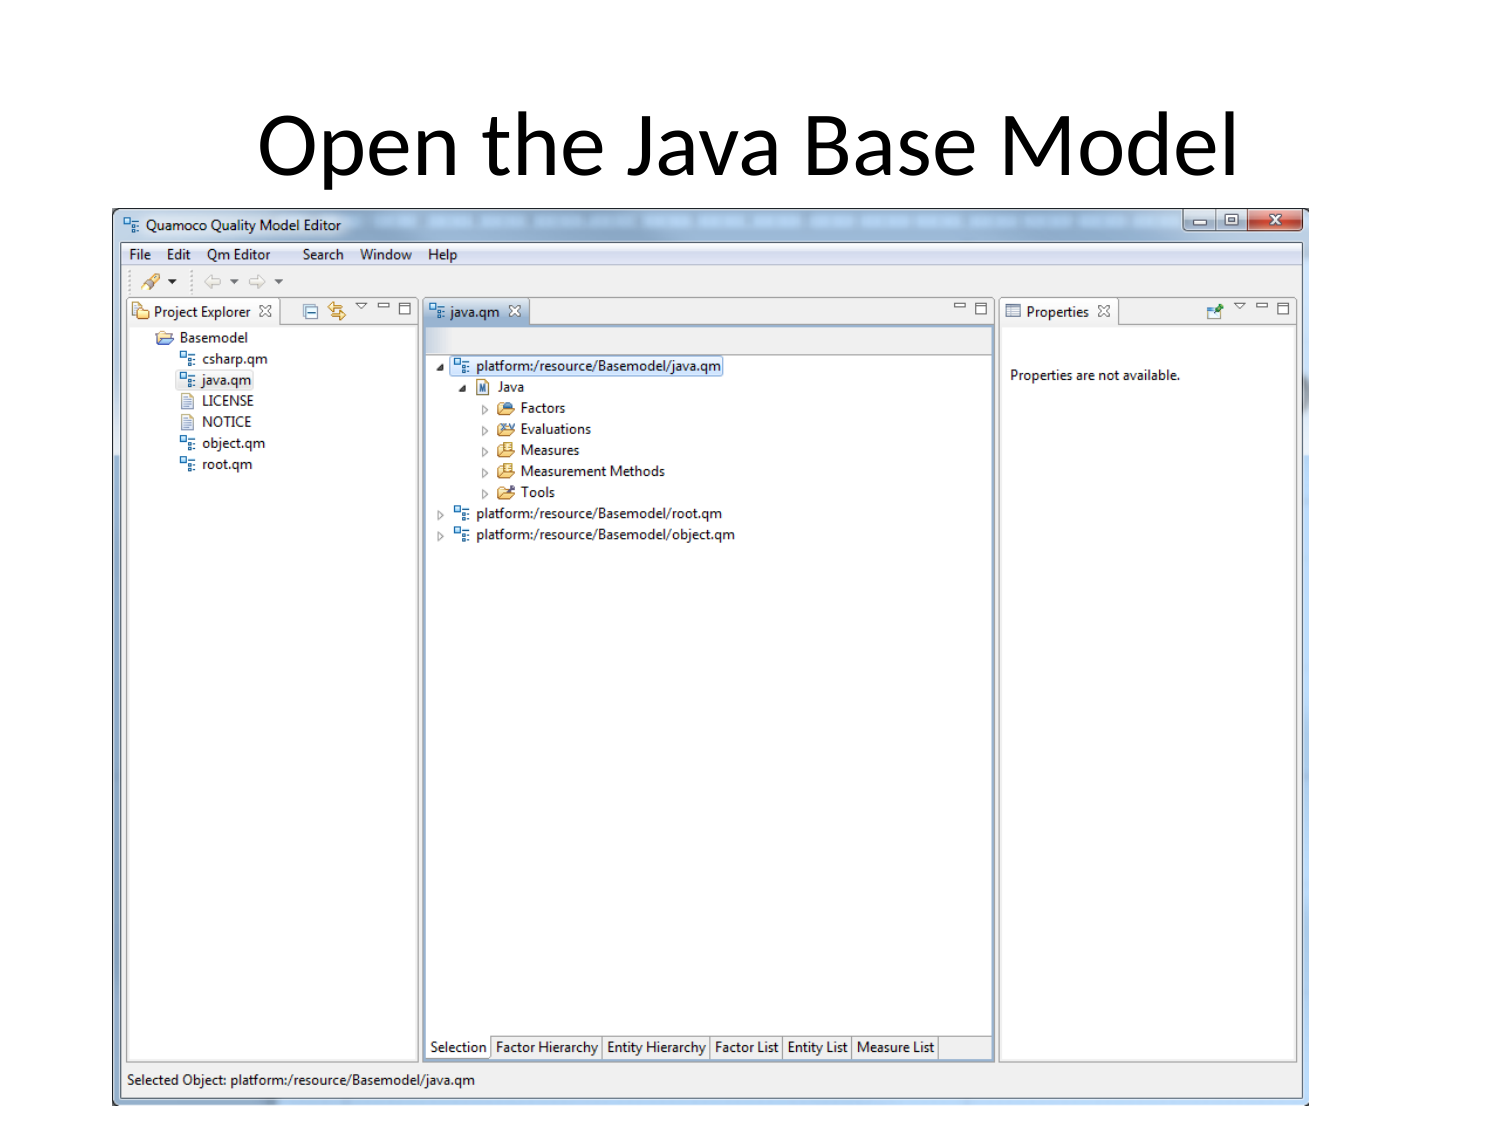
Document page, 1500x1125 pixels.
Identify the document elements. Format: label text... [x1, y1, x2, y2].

picture [111, 207, 1309, 1107]
title Open the Java Base Model [75, 45, 1425, 233]
